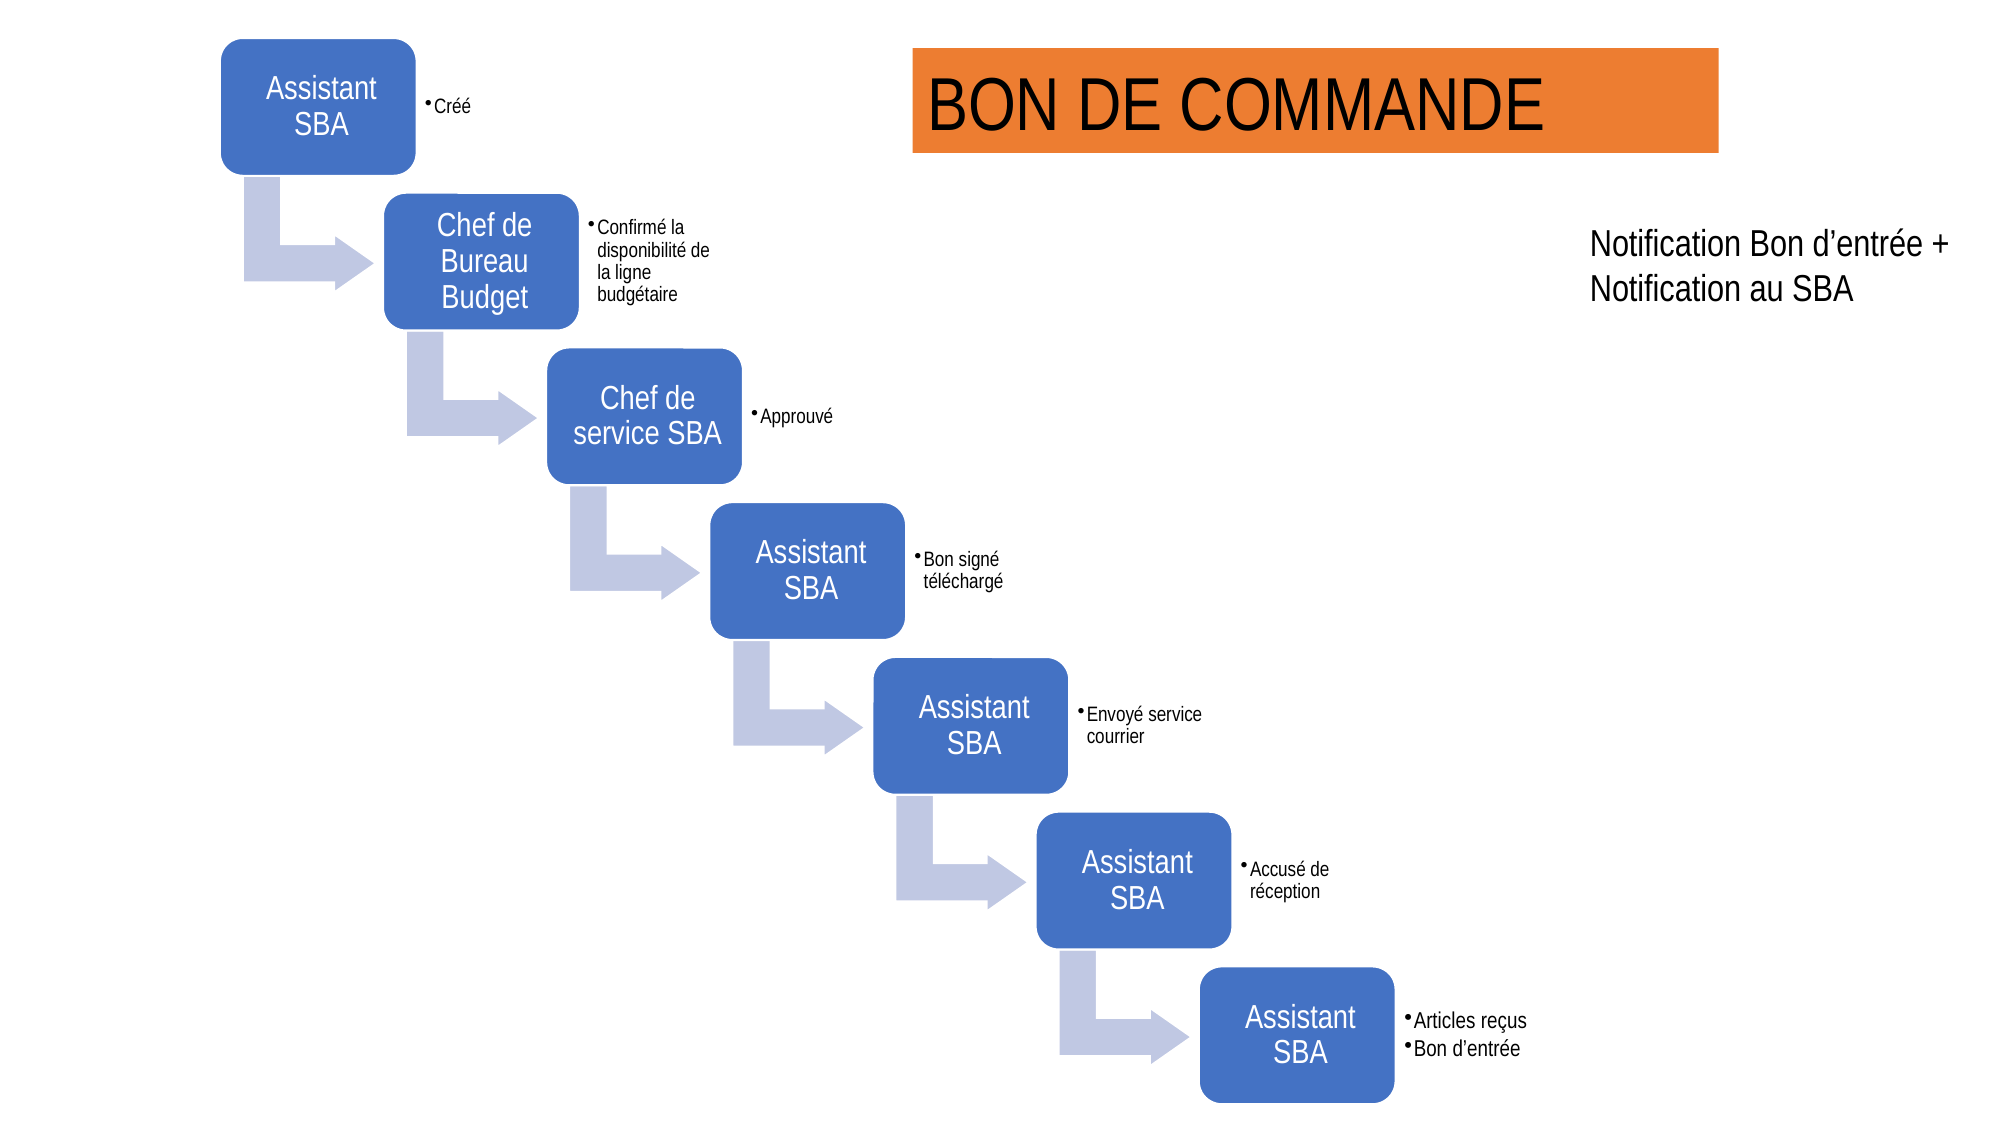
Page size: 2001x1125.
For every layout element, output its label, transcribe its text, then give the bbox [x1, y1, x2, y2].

text_box Notification Bon d’entrée + Notification au SBA [1759, 211, 2000, 316]
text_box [0, 30, 1759, 1112]
